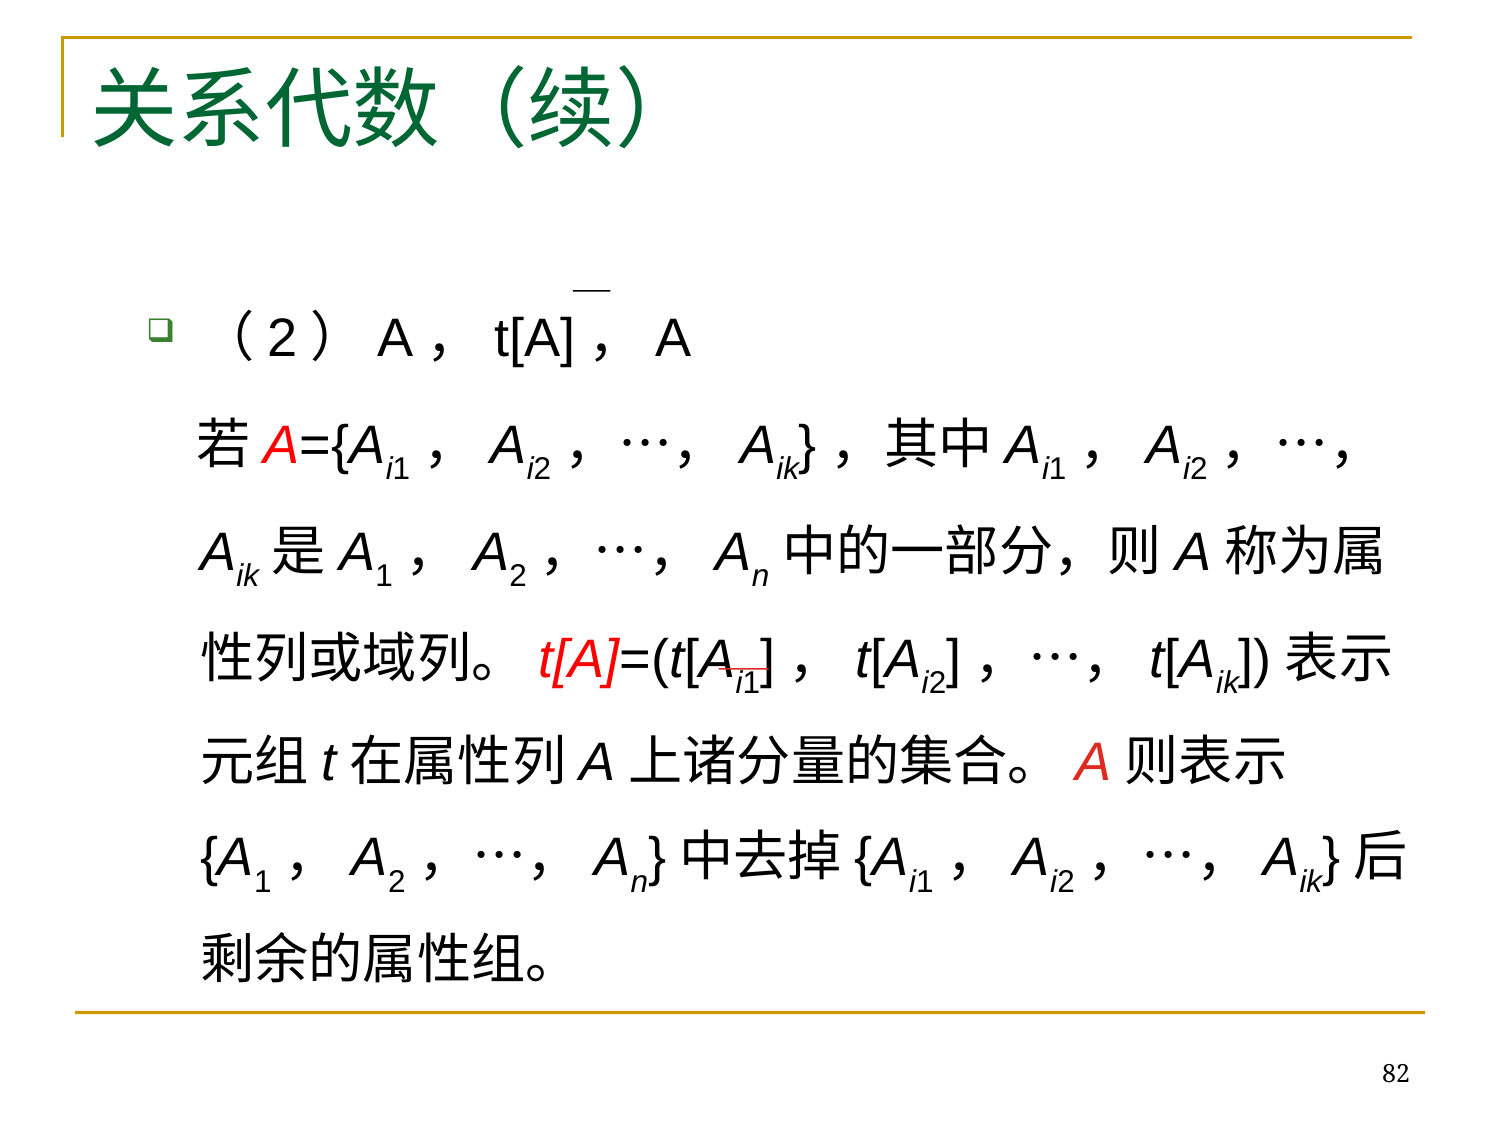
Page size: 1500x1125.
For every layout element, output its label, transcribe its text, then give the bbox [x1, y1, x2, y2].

slide_number 82 [1074, 1024, 1425, 1100]
title 关系代数（续） [75, 45, 1425, 233]
list （2）A，t[A]，A 若A={Ai1，Ai2，…，Aik}，其中Ai1，Ai2，…，Aik是A1，A2，…，An中的一部分，则A称为属性列或域列。t[A]=(t[Ai1]，t[Ai2]，…，t[Aik])表示元组t在属性列A上诸分量的集合。A则表示{A1，A2，…，An}中去掉{Ai1，Ai2，…，Aik}后剩余的属性组。 [75, 262, 1425, 1006]
